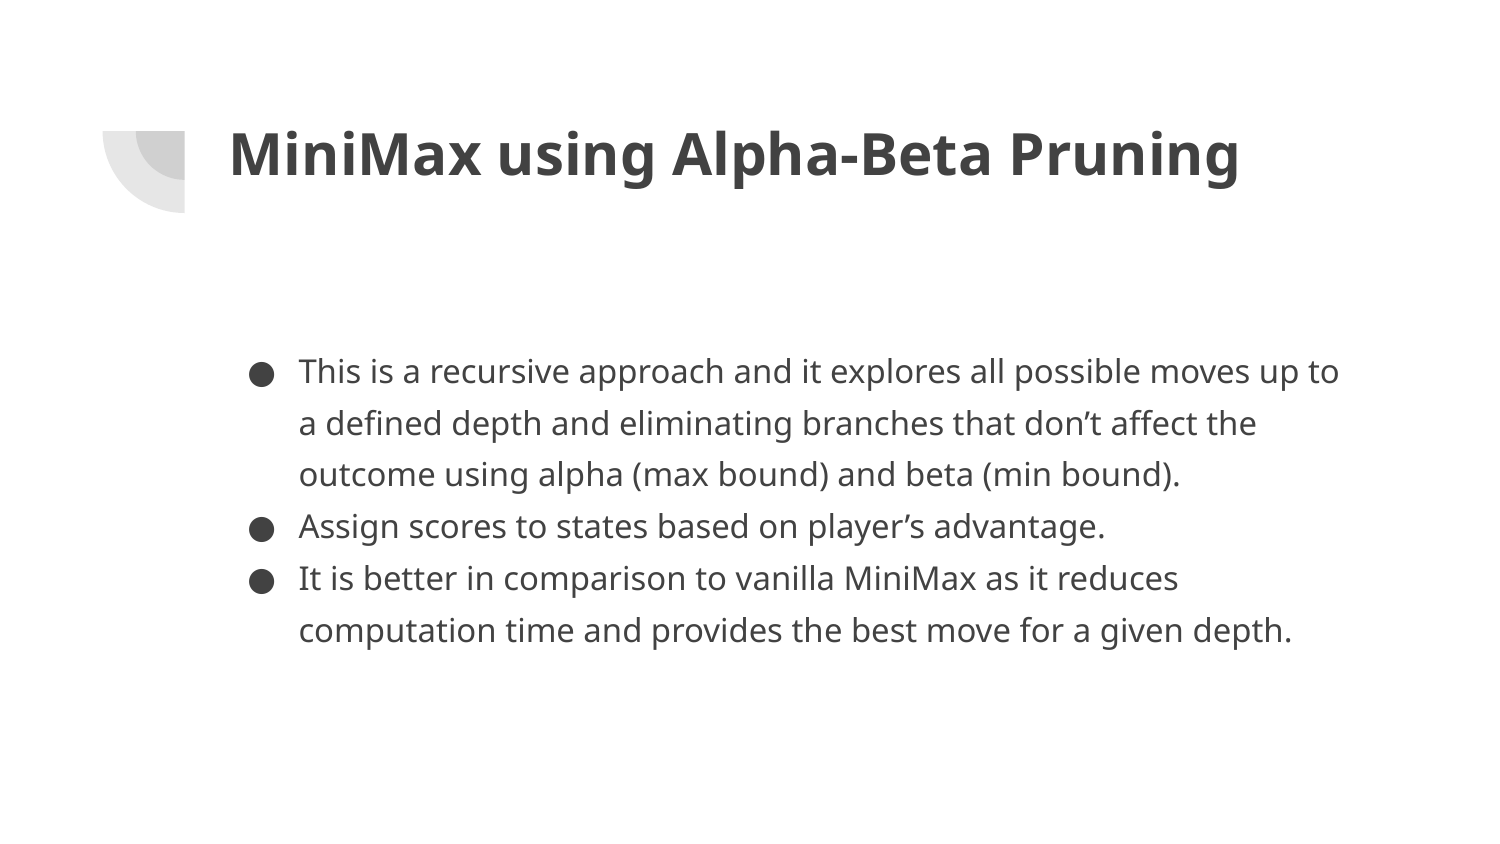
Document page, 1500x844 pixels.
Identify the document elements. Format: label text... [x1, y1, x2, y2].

title MiniMax using Alpha-Beta Pruning [213, 98, 1368, 263]
list This is a recursive approach and it explores all possible moves up to a defined depth and eliminating branches that don’t affect the outcome using alpha (max bound) and beta (min bound). Assign scores to states based on player’s advantage. It is better in comparison to vanilla MiniMax as it reduces computation time and provides the best move for a given depth. [213, 326, 1368, 744]
